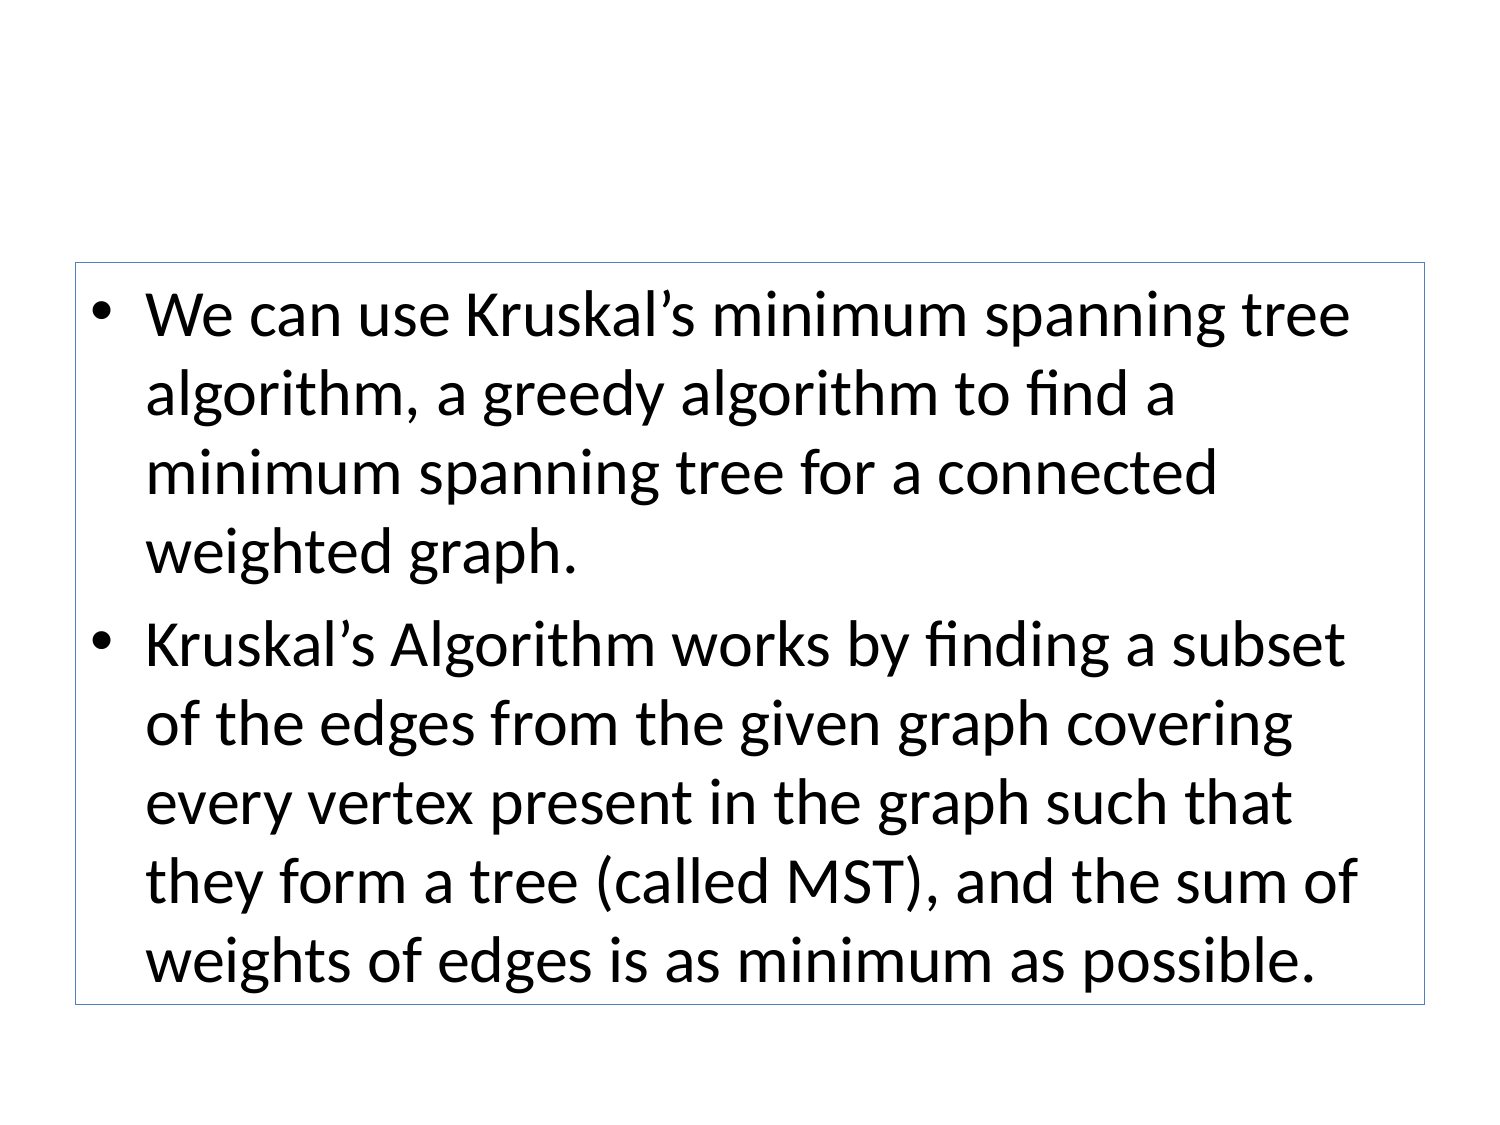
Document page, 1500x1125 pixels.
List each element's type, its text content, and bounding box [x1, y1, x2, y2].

list We can use Kruskal’s minimum spanning tree algorithm, a greedy algorithm to find a minimum spanning tree for a connected weighted graph. Kruskal’s Algorithm works by finding a subset of the edges from the given graph covering every vertex present in the graph such that they form a tree (called MST), and the sum of weights of edges is as minimum as possible. [75, 262, 1425, 1005]
